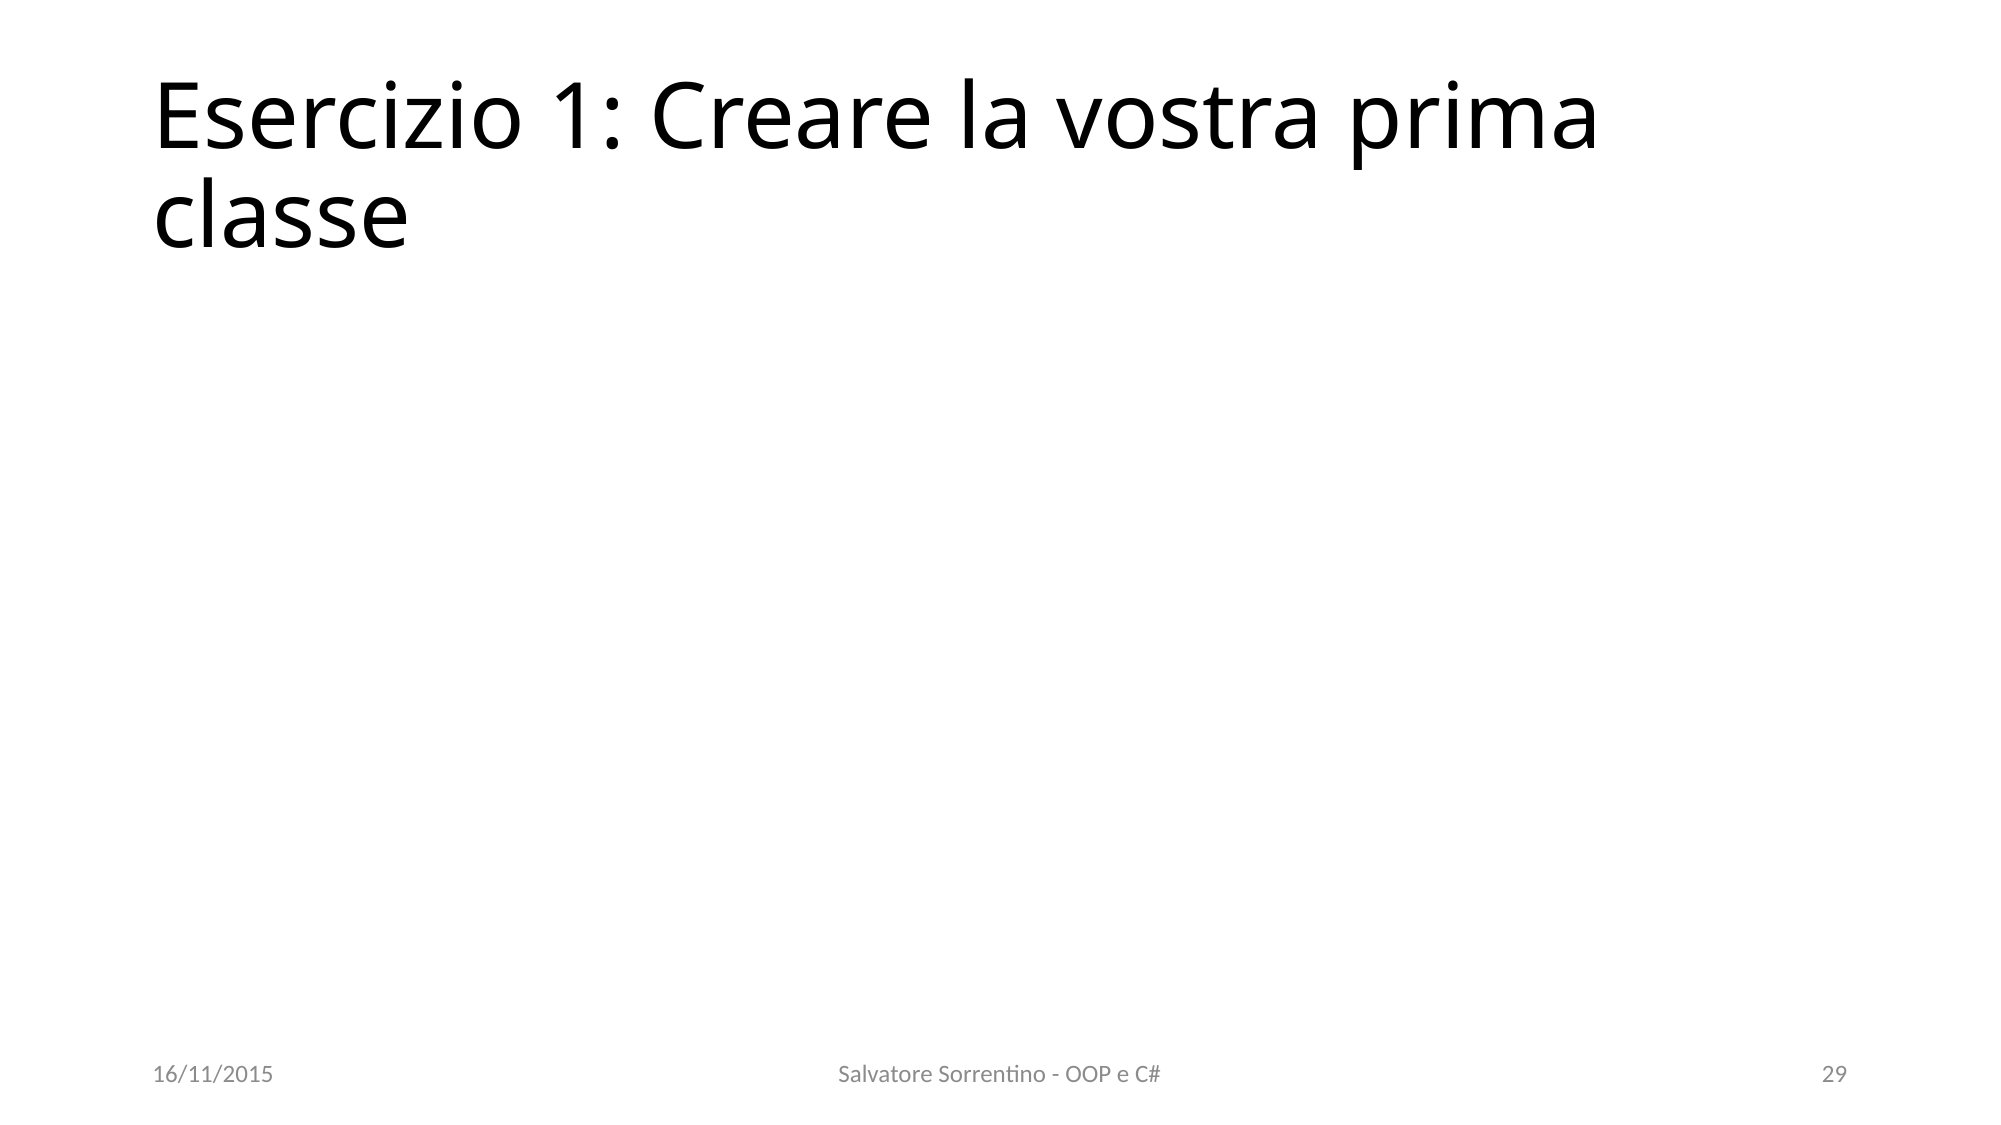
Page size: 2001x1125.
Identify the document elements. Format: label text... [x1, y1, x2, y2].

title Esercizio 1: Creare la vostra prima classe [137, 59, 1863, 278]
footer Salvatore Sorrentino - OOP e C# [662, 1042, 1338, 1103]
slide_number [137, 1042, 588, 1103]
slide_number 29 [1412, 1042, 1863, 1103]
